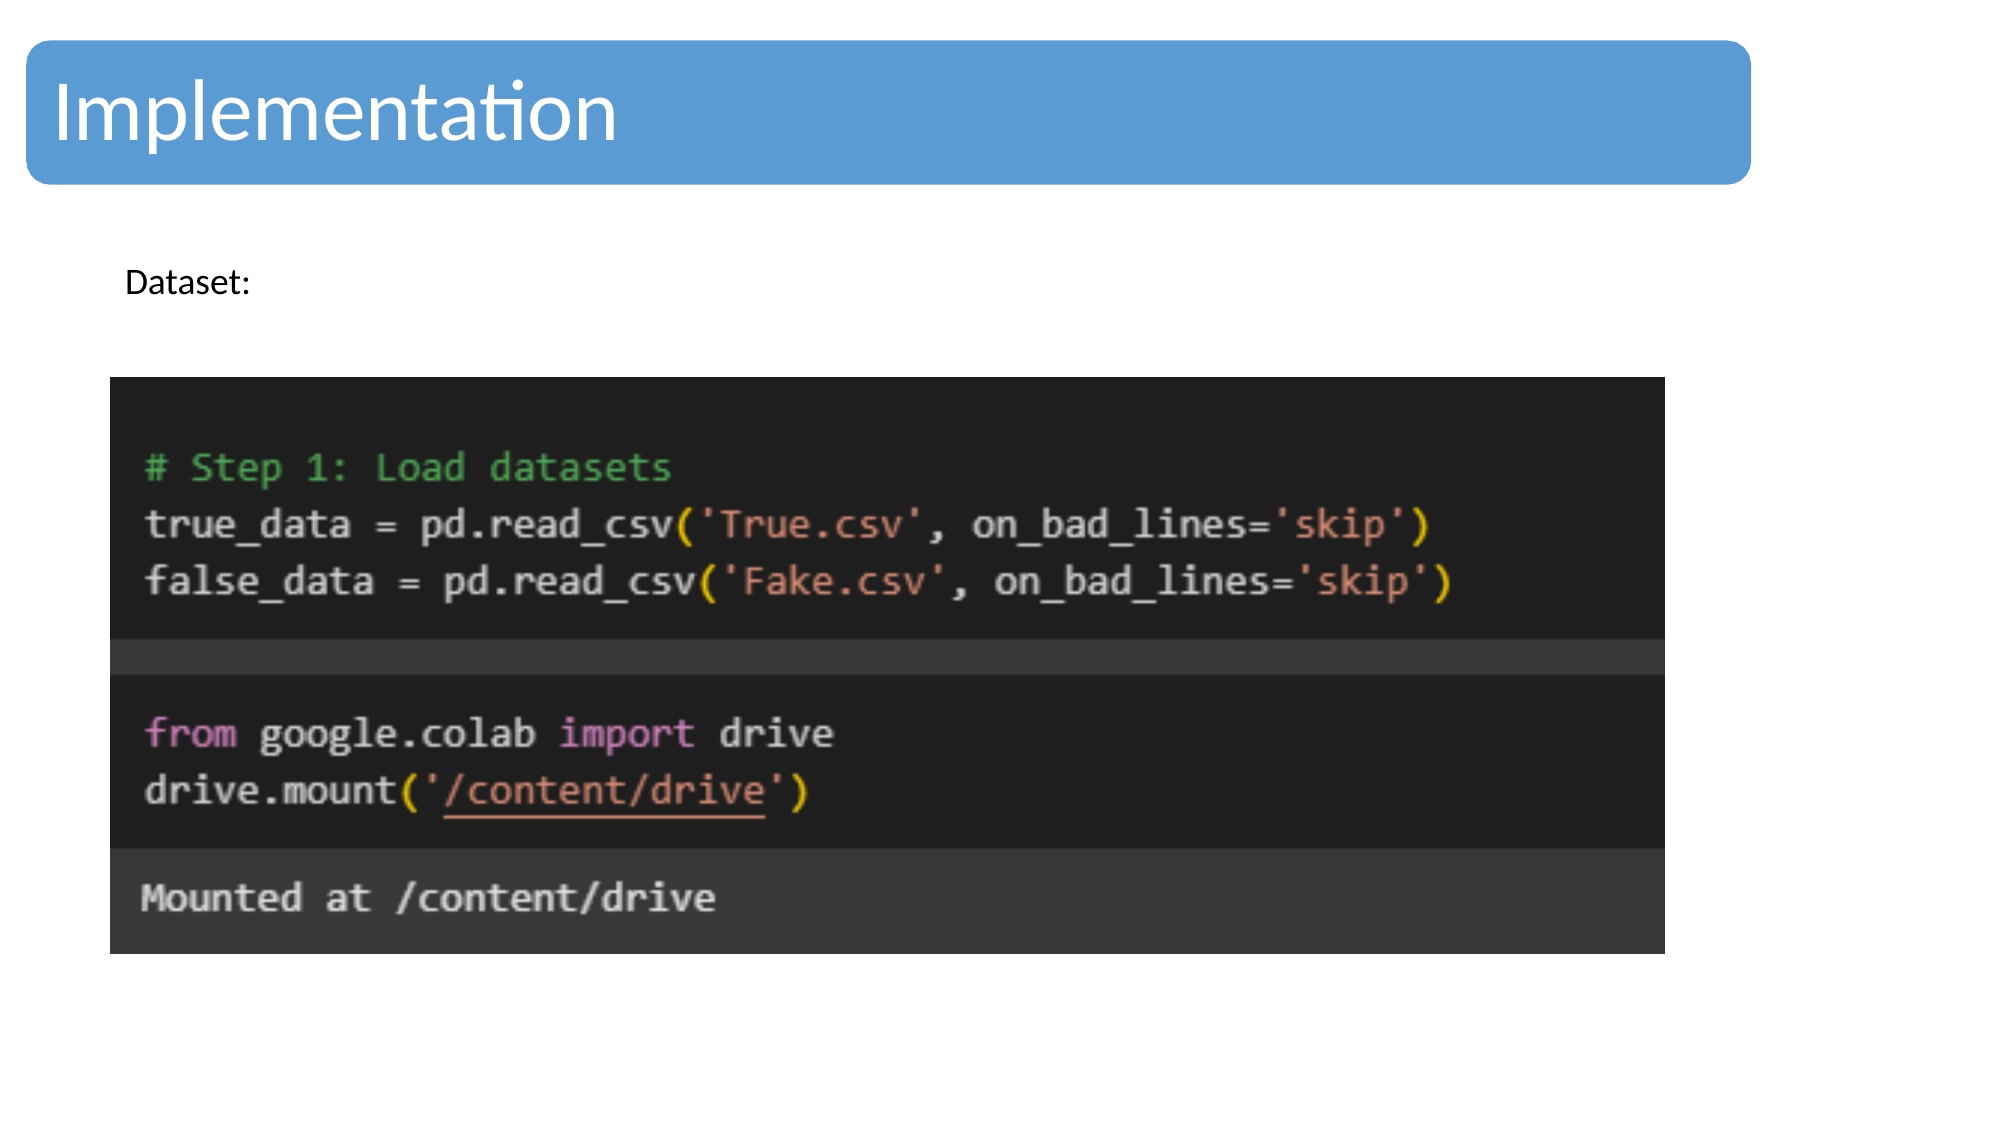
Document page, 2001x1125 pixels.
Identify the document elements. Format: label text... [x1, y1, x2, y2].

text_box Implementation [50, 50, 655, 158]
picture [109, 377, 1665, 954]
text_box Dataset: [110, 249, 548, 310]
